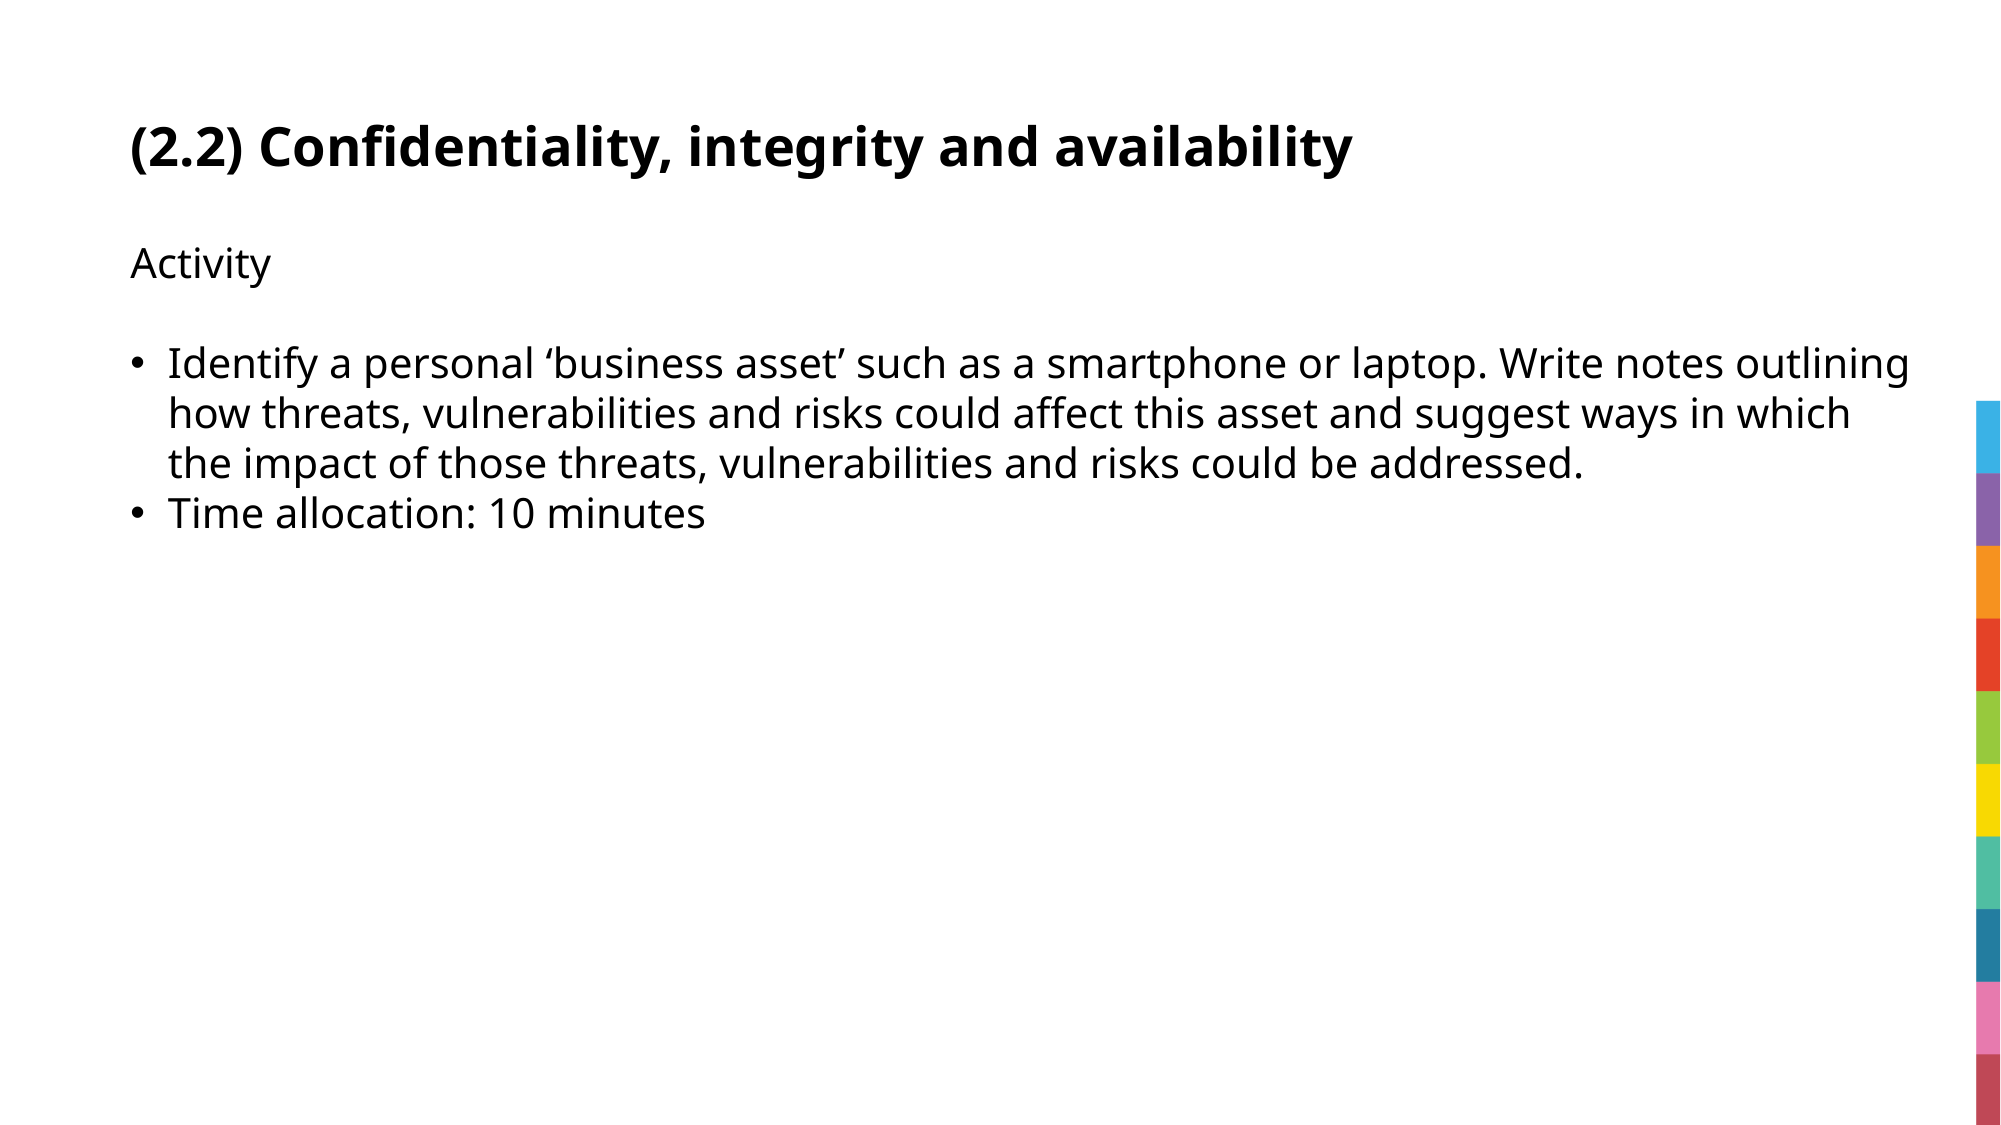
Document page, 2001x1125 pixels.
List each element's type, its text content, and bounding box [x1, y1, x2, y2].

list Activity Identify a personal ‘business asset’ such as a smartphone or laptop. Write notes outlining how threats, vulnerabilities and risks could affect this asset and suggest ways in which the impact of those threats, vulnerabilities and risks could be addressed. Time allocation: 10 minutes [115, 229, 1929, 1094]
title (2.2) Confidentiality, integrity and availability [115, 111, 1863, 186]
picture [1976, 402, 2001, 1125]
